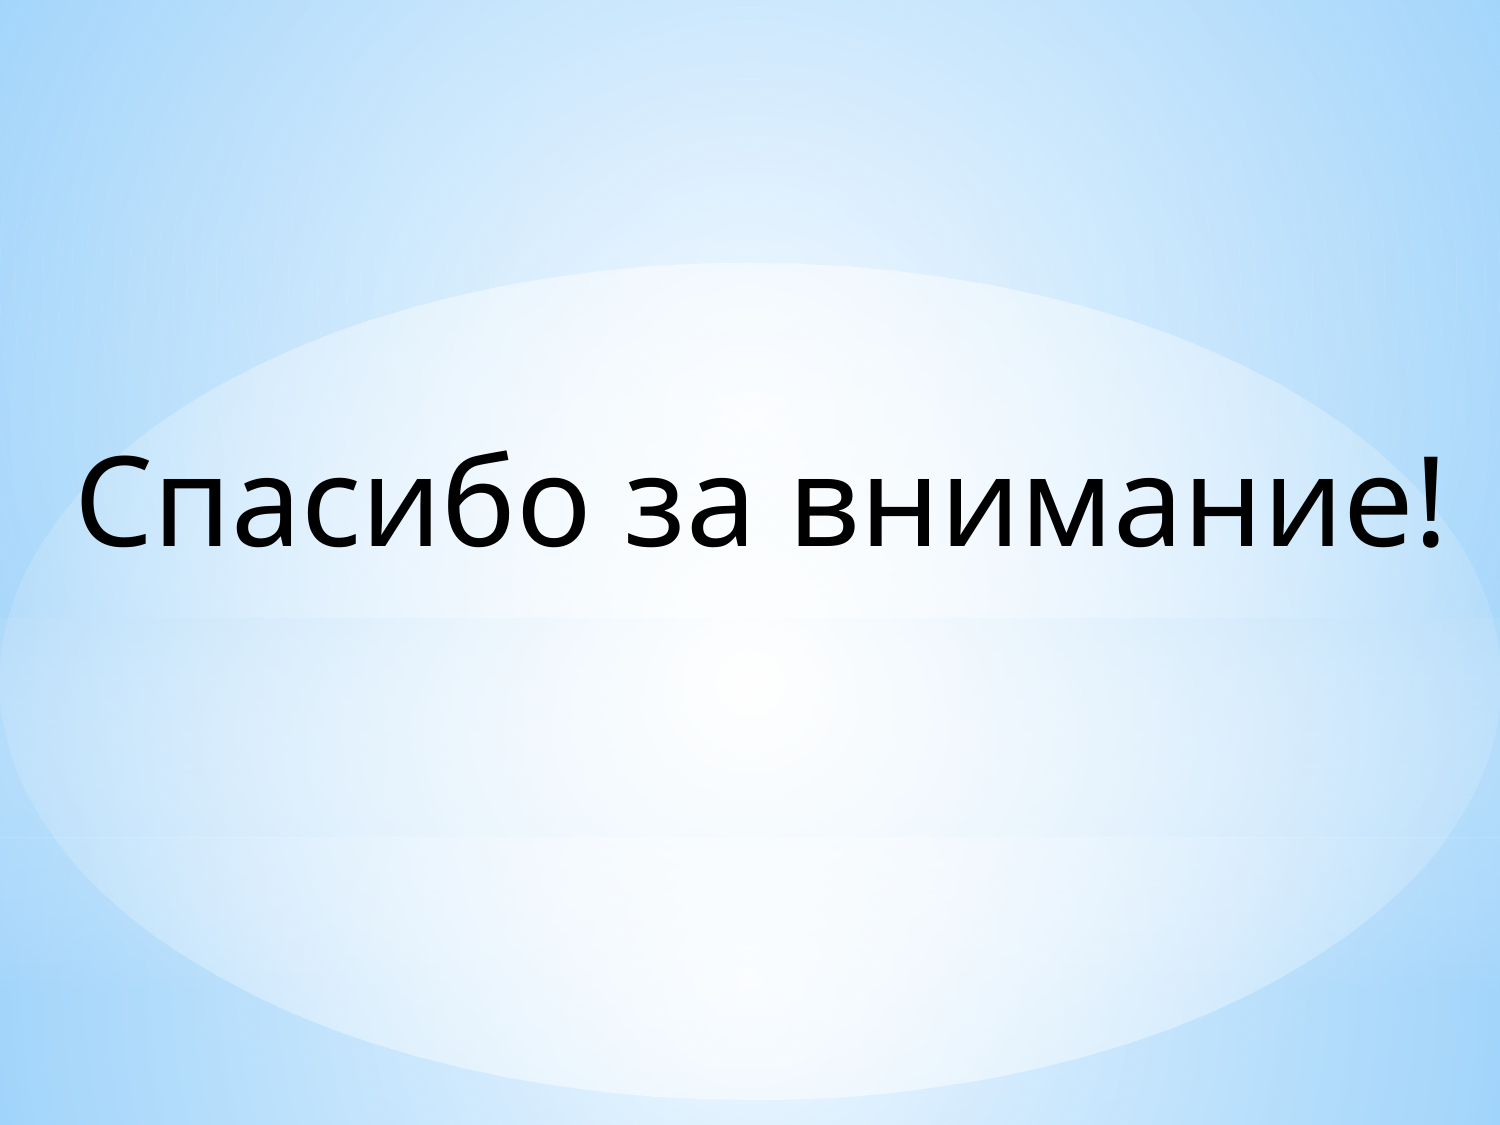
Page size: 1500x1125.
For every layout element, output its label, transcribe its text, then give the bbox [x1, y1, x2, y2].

text_box Спасибо за внимание! [53, 113, 1471, 579]
